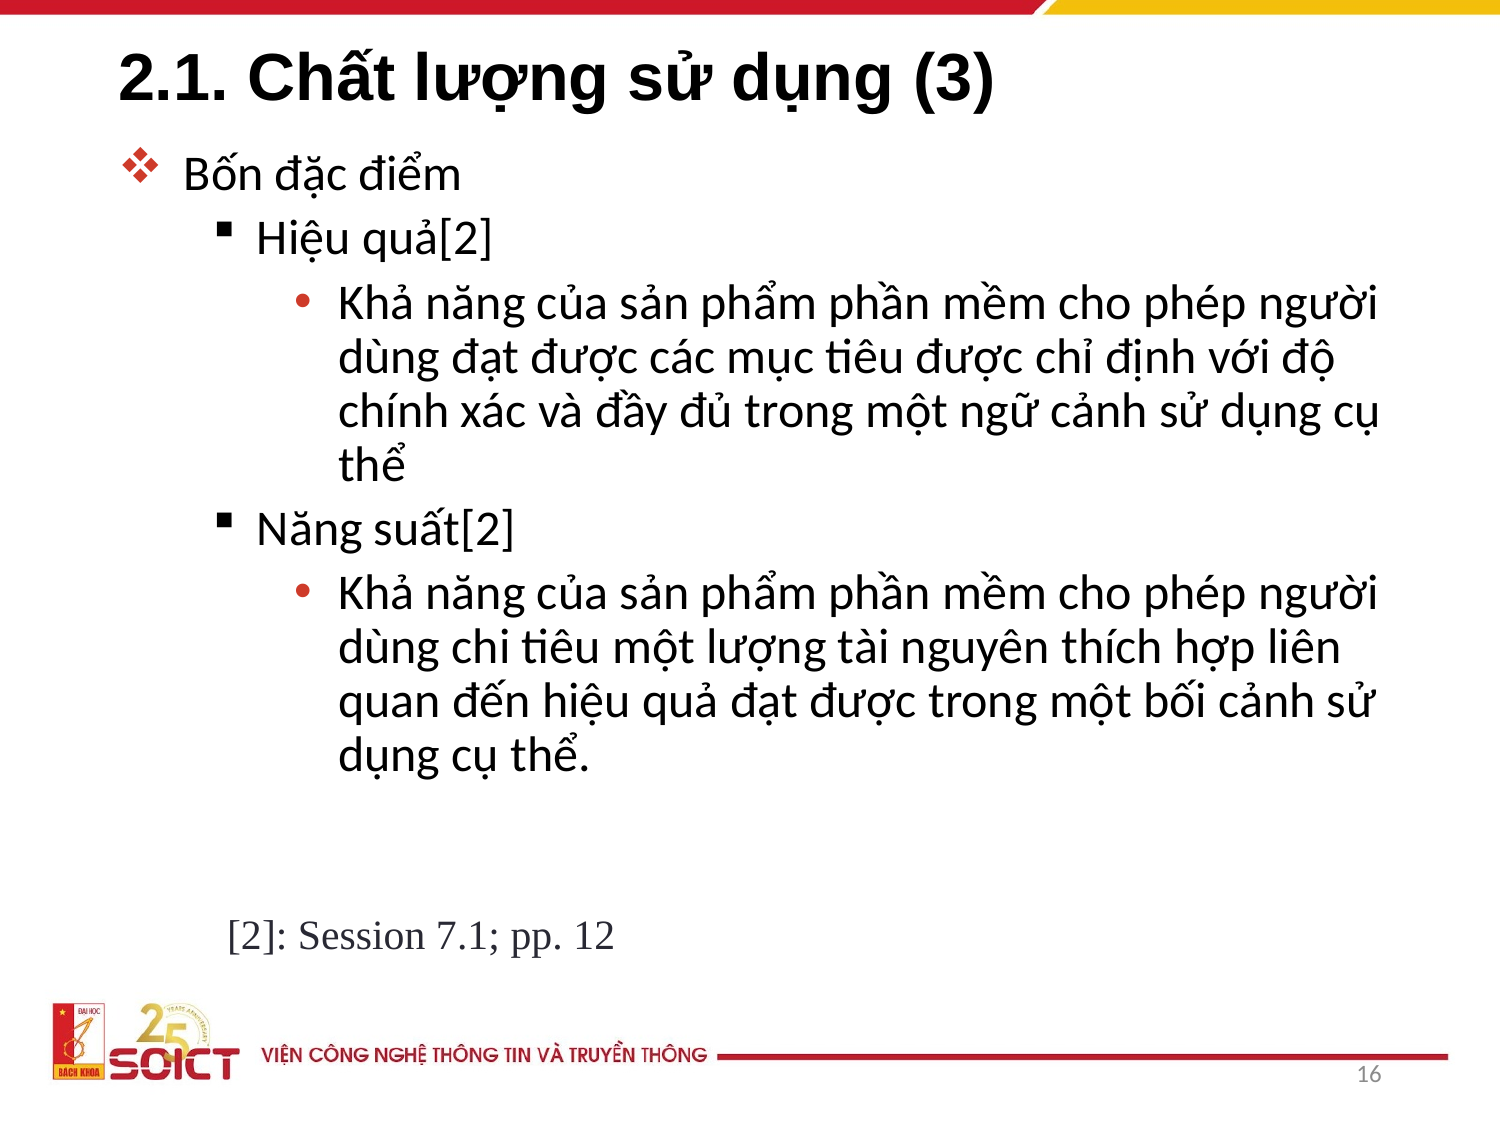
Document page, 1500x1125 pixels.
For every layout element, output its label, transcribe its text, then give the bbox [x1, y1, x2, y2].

picture [0, 0, 1500, 1125]
list Bốn đặc điểm Hiệu quả[2] Khả năng của sản phẩm phần mềm cho phép người dùng đạt được các mục tiêu được chỉ định với độ chính xác và đầy đủ trong một ngữ cảnh sử dụng cụ thể Năng suất[2] Khả năng của sản phẩm phần mềm cho phép người dùng chi tiêu một lượng tài nguyên thích hợp liên quan đến hiệu quả đạt được trong một bối cảnh sử dụng cụ thể. [103, 139, 1397, 989]
title 2.1. Chất lượng sử dụng (3) [103, 18, 1397, 139]
text_box [2]: Session 7.1; pp. 12 [212, 900, 1350, 965]
slide_number 16 [1059, 1042, 1397, 1103]
